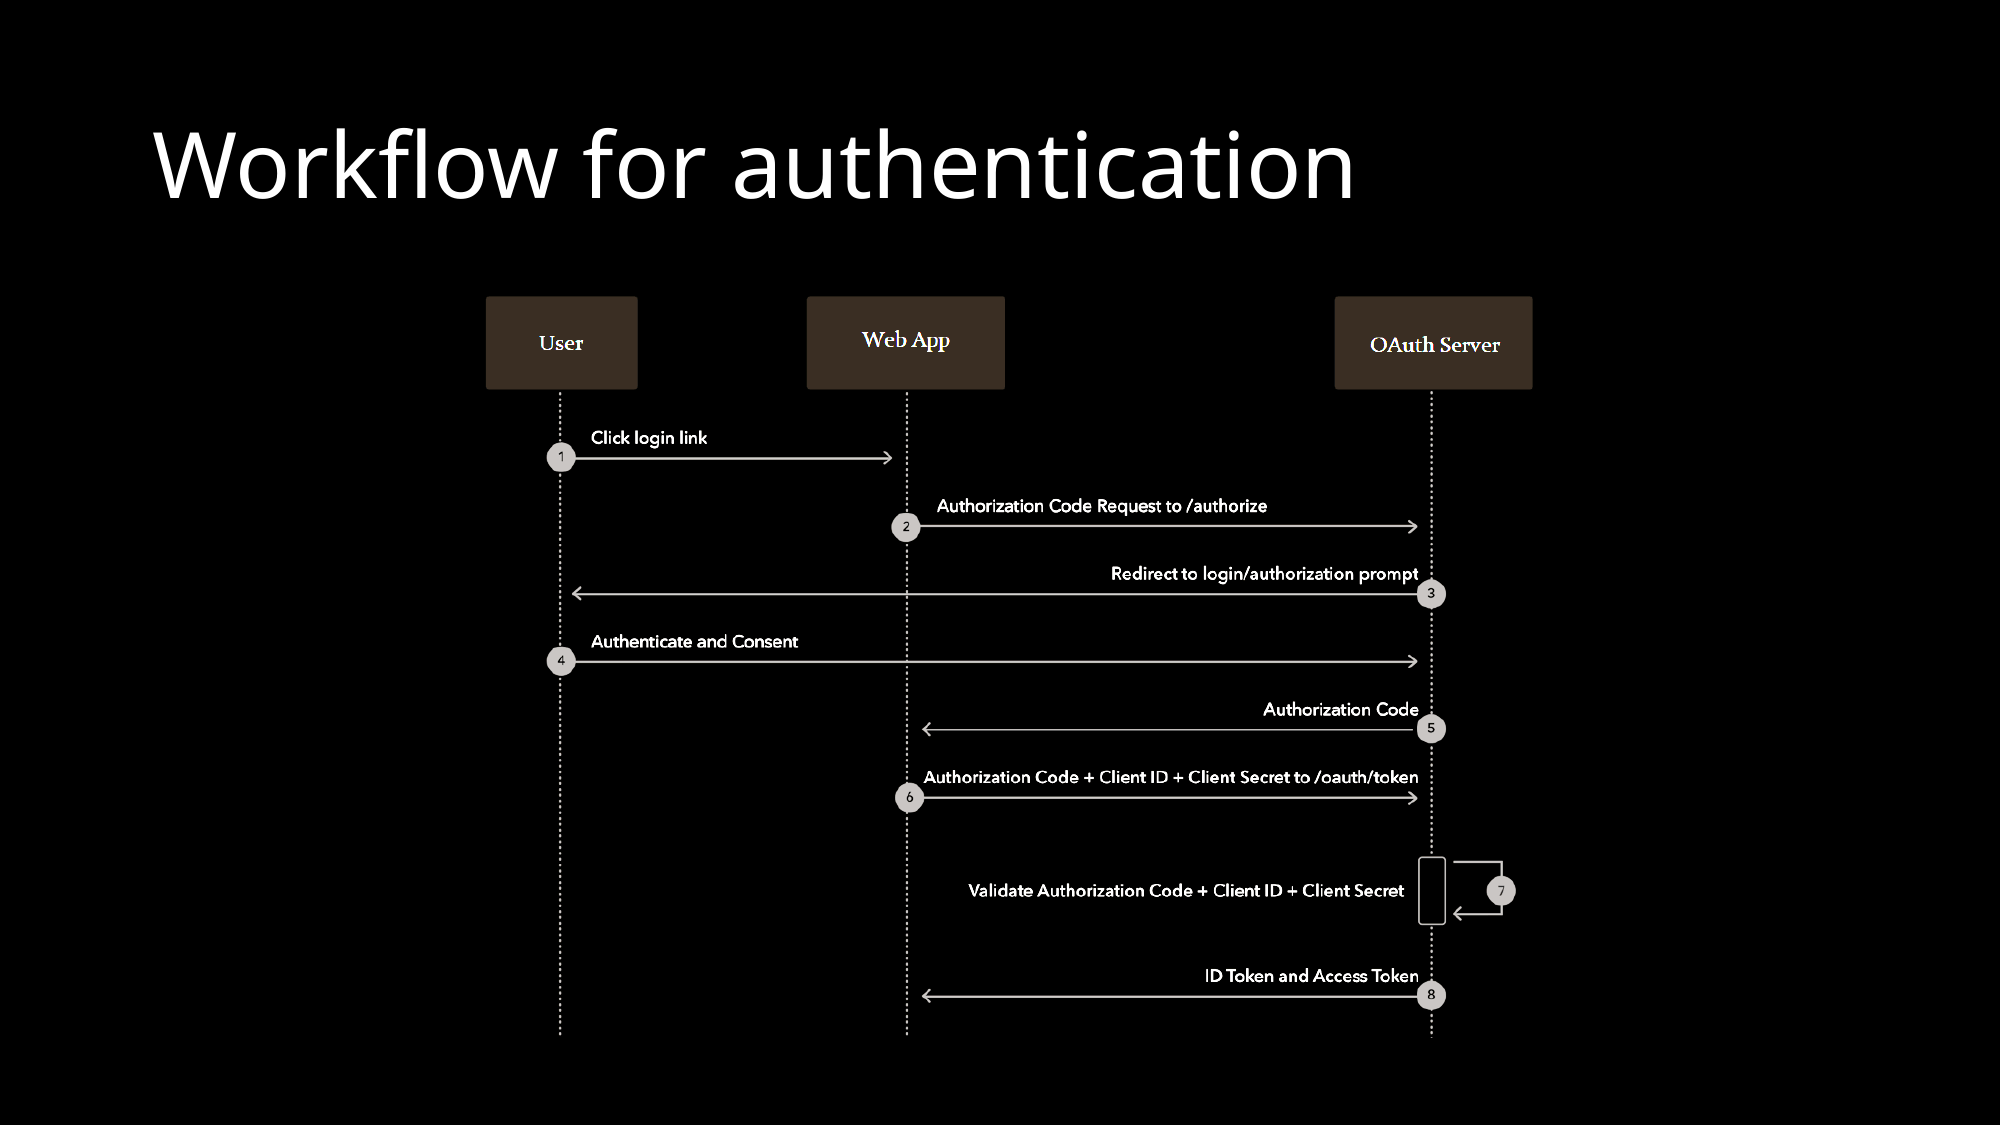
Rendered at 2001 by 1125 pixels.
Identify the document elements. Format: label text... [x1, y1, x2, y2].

title Workflow for authentication [137, 59, 1863, 278]
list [447, 255, 1552, 1081]
